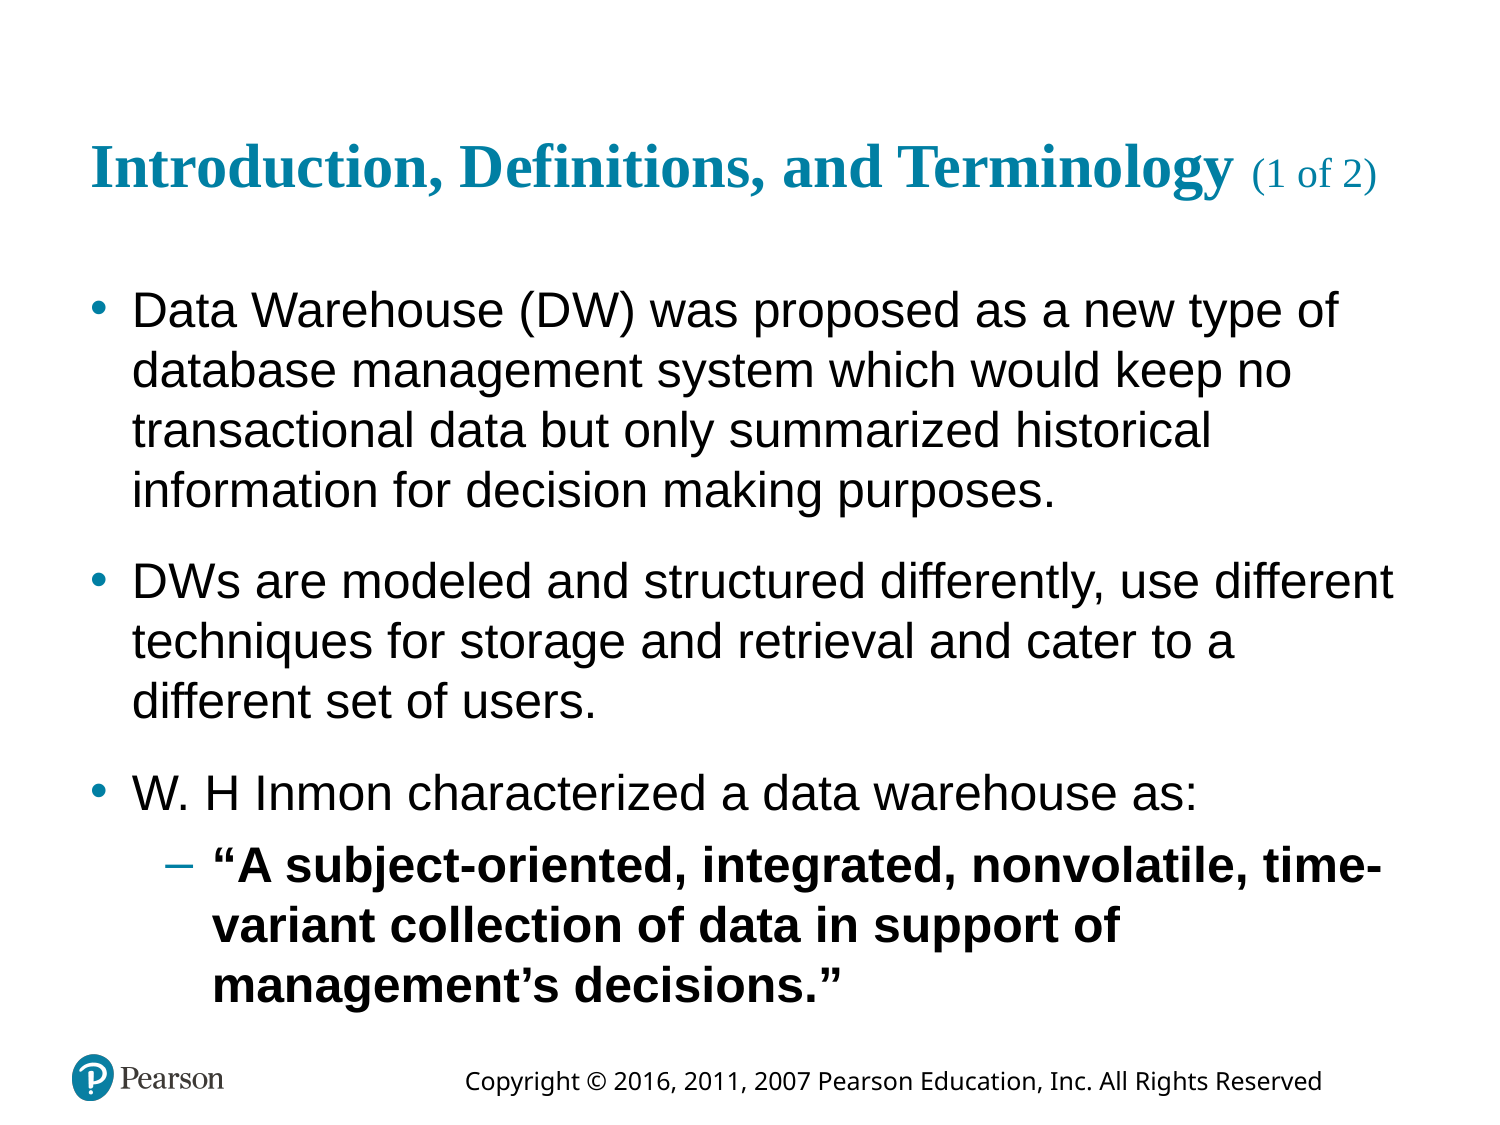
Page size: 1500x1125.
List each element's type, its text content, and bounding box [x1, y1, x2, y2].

picture [72, 1054, 88, 1070]
title Introduction, Definitions, and Terminology (1 of 2) [75, 35, 1425, 216]
picture [72, 1087, 83, 1101]
list Data Warehouse (D W) was proposed as a new type of database management system which would keep no transactional data but only summarized historical information for decision making purposes. D W s are modeled and structured differently, use different techniques for storage and retrieval and cater to a different set of users. W. H Inmon characterized a data warehouse as: “A subject-oriented, integrated, nonvolatile, time-variant collection of data in support of management’s decisions.” [75, 262, 1425, 1005]
picture [80, 1063, 106, 1088]
picture [98, 1054, 224, 1101]
